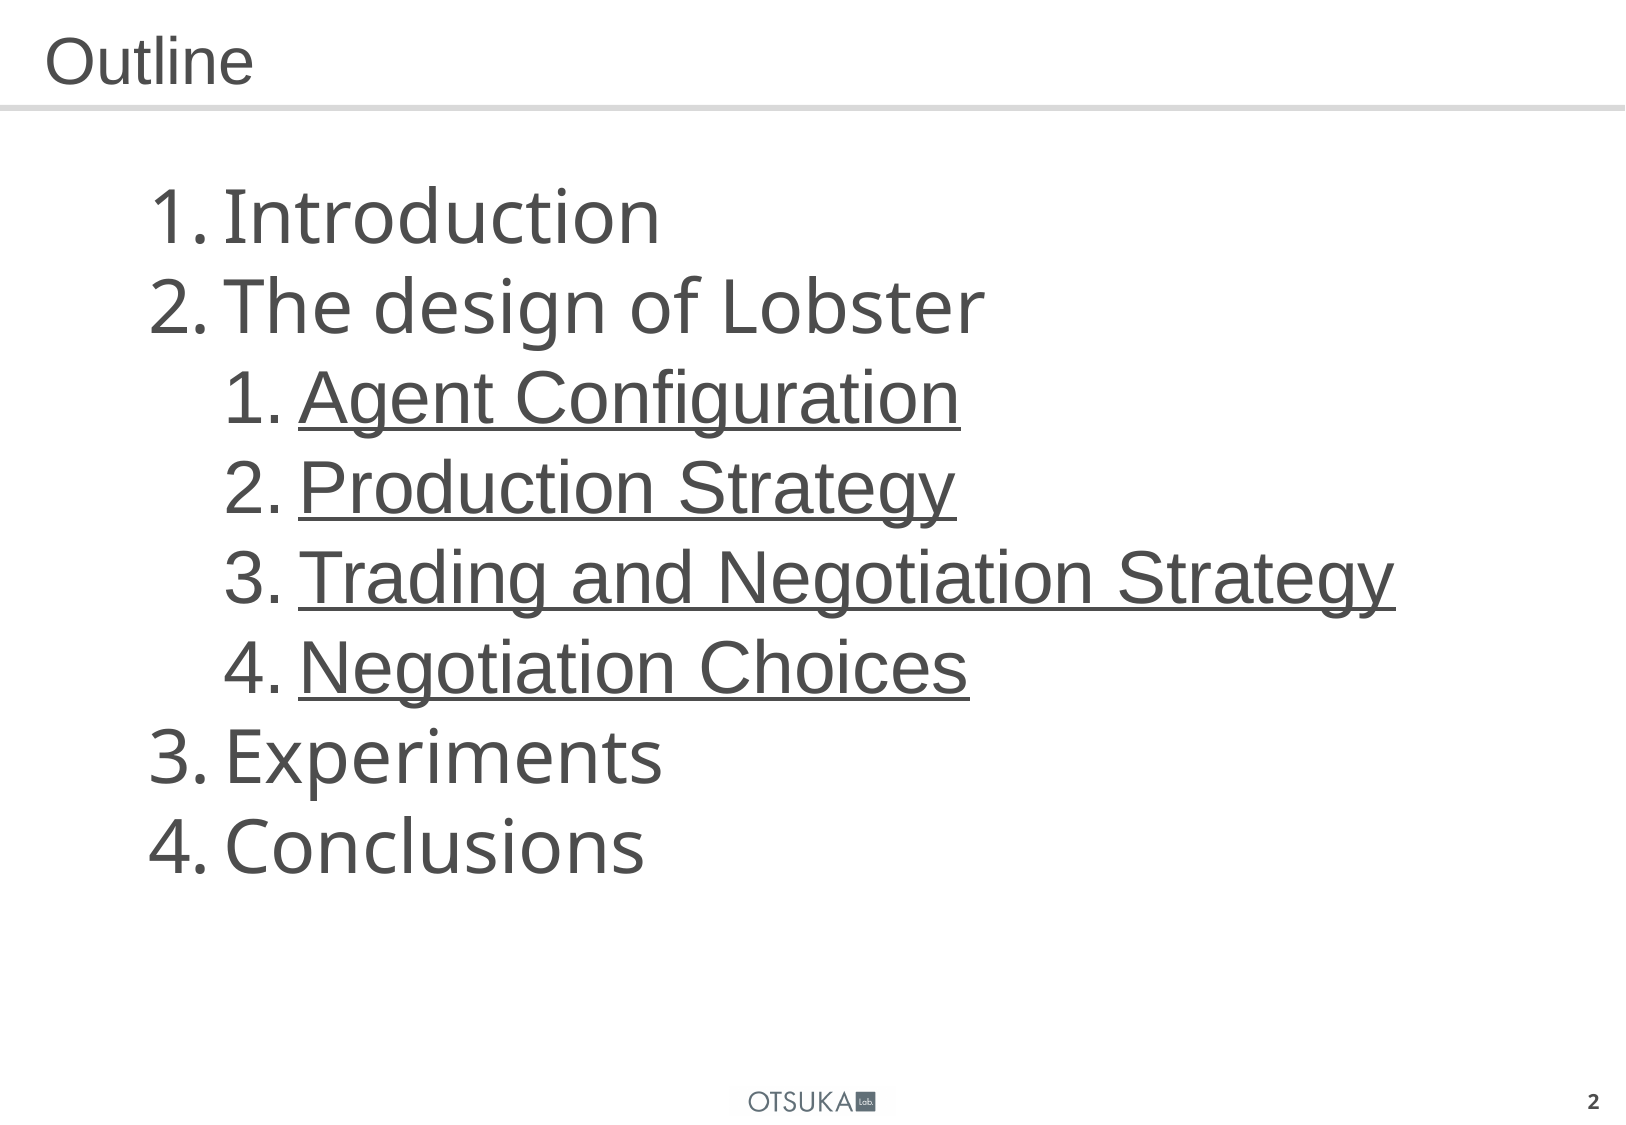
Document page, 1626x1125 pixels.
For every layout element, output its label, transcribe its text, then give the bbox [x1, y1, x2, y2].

text_box Introduction The design of Lobster Agent Configuration Production Strategy Trading and Negotiation Strategy Negotiation Choices Experiments Conclusions [133, 160, 1492, 1096]
slide_number 1 [1220, 1081, 1600, 1124]
title Outline [44, 25, 1581, 90]
picture [729, 1086, 896, 1117]
